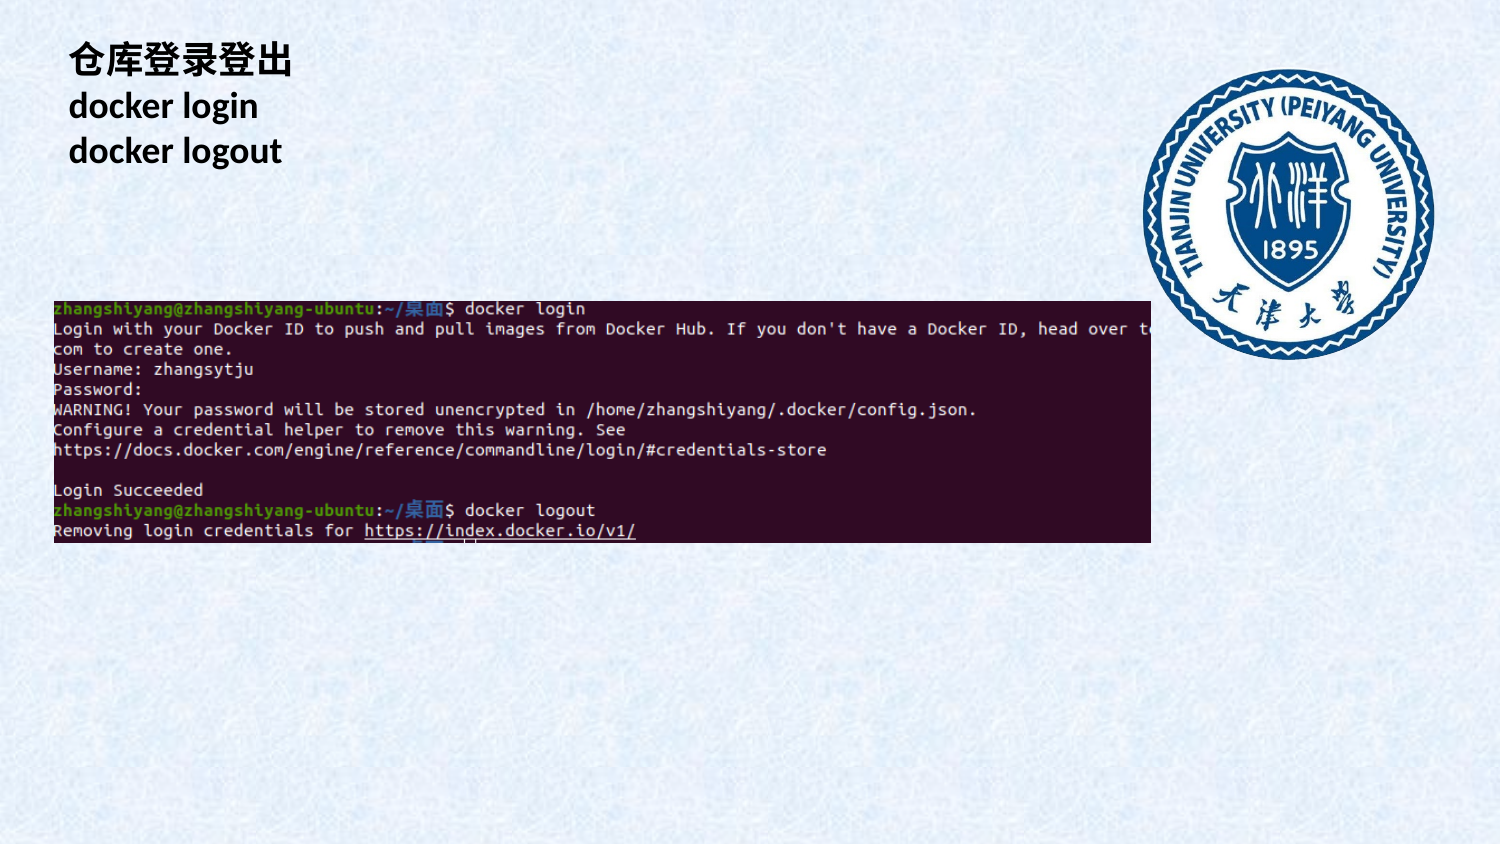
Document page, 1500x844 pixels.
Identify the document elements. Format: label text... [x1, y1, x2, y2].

text_box 仓库登录登出 docker login docker logout [54, 28, 1123, 249]
picture [53, 67, 1436, 543]
